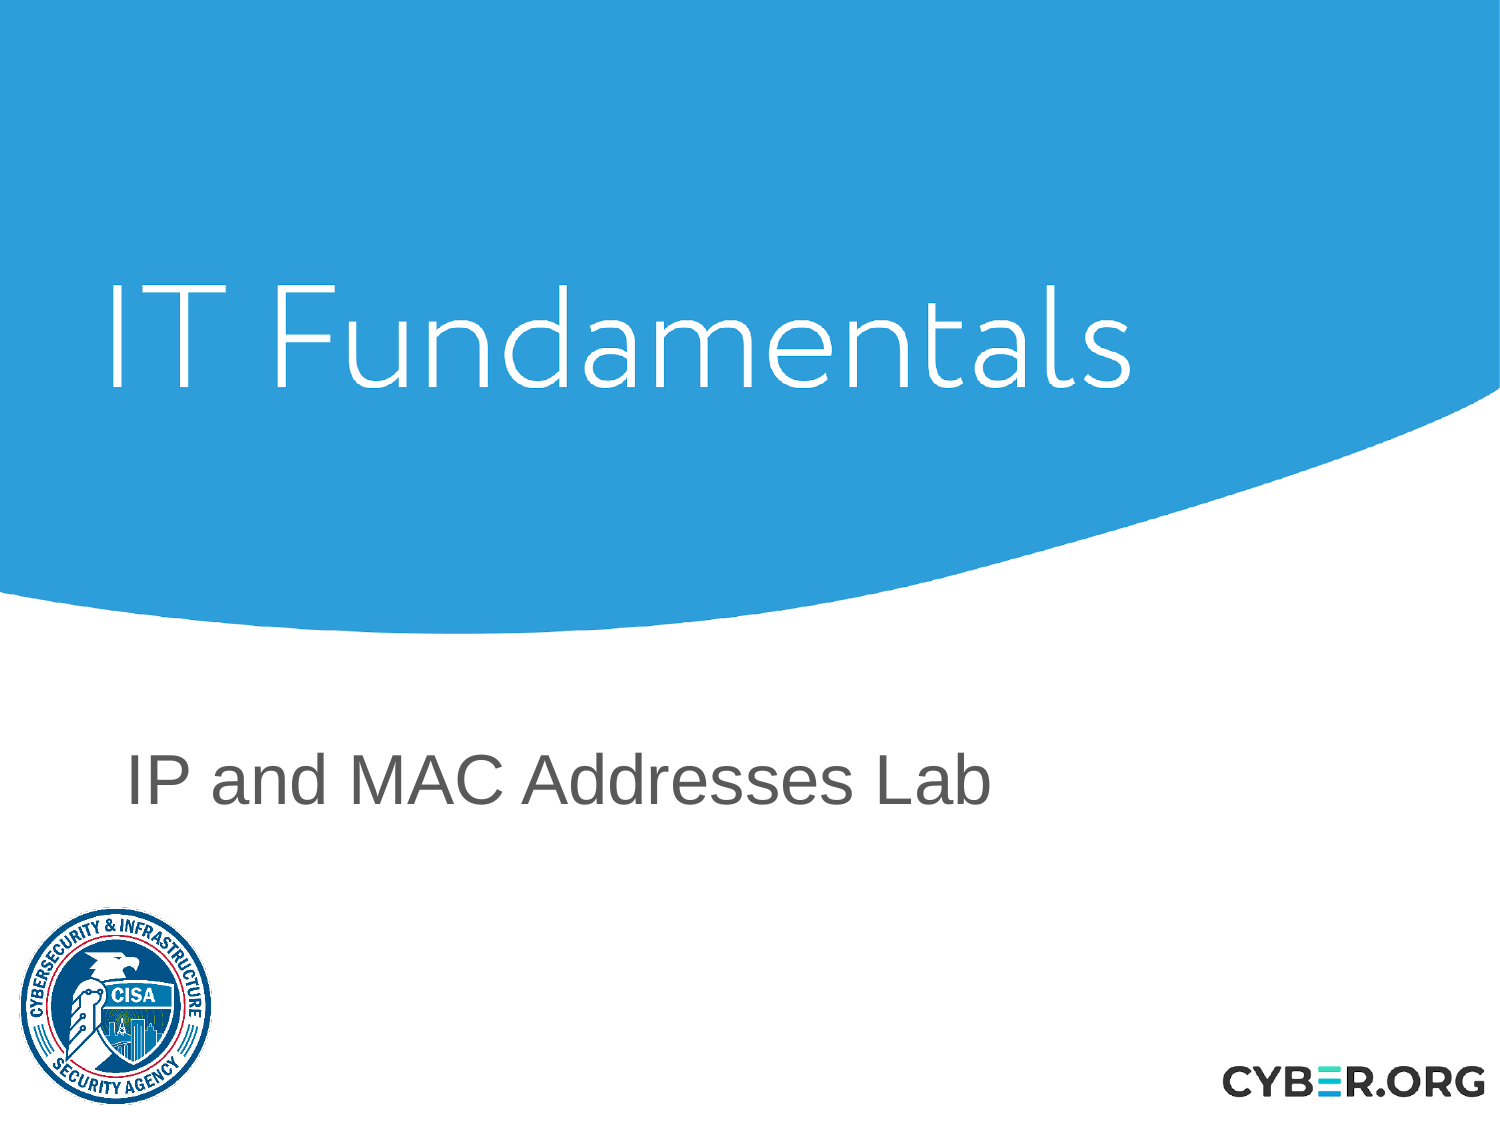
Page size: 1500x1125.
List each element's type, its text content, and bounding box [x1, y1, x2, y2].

picture [0, 0, 1500, 1125]
text_box IP and MAC Addresses Lab [110, 725, 1138, 826]
